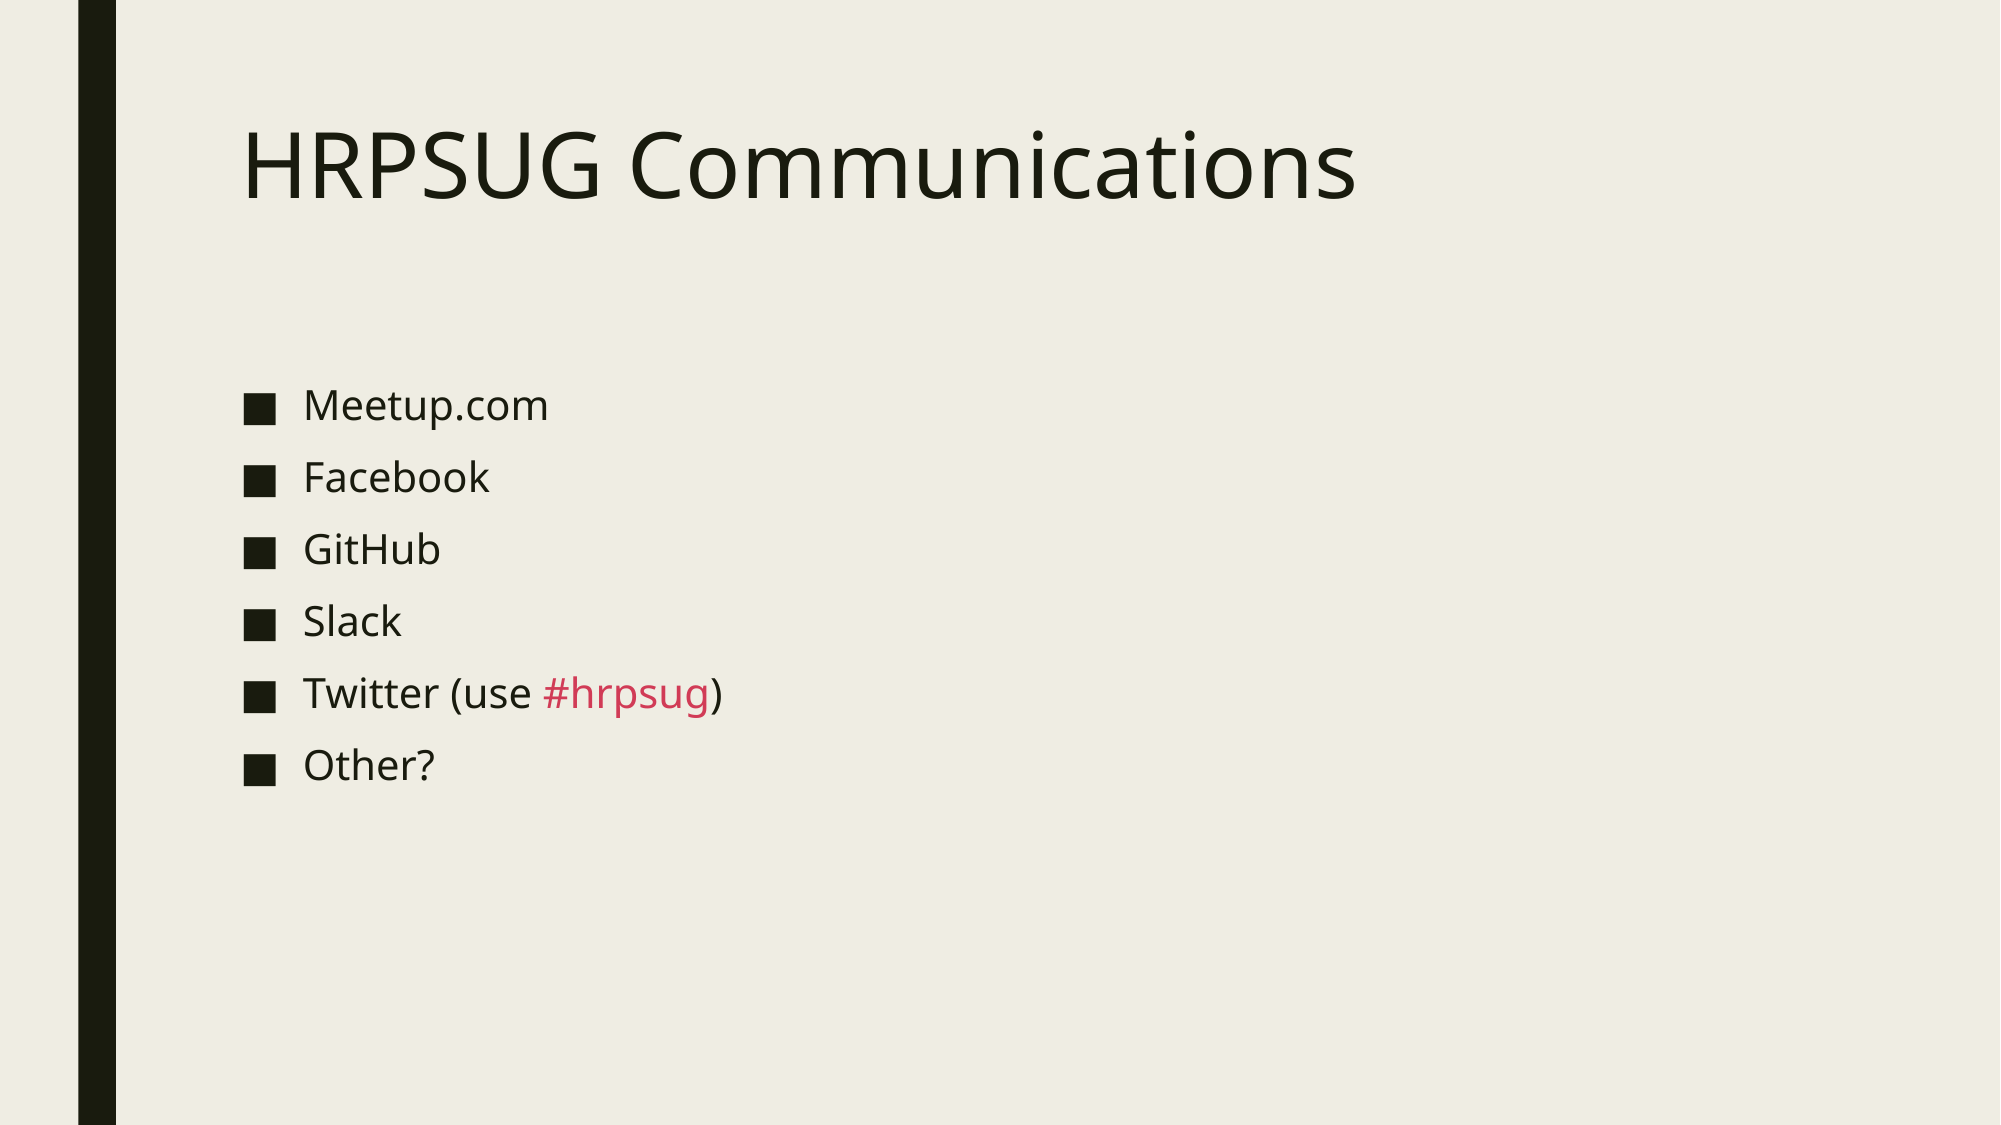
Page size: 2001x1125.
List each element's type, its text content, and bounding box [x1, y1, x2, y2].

title HRPSUG Communications [225, 112, 1800, 357]
list Meetup.com Facebook GitHub Slack Twitter (use #hrpsug) Other? [225, 375, 1800, 963]
